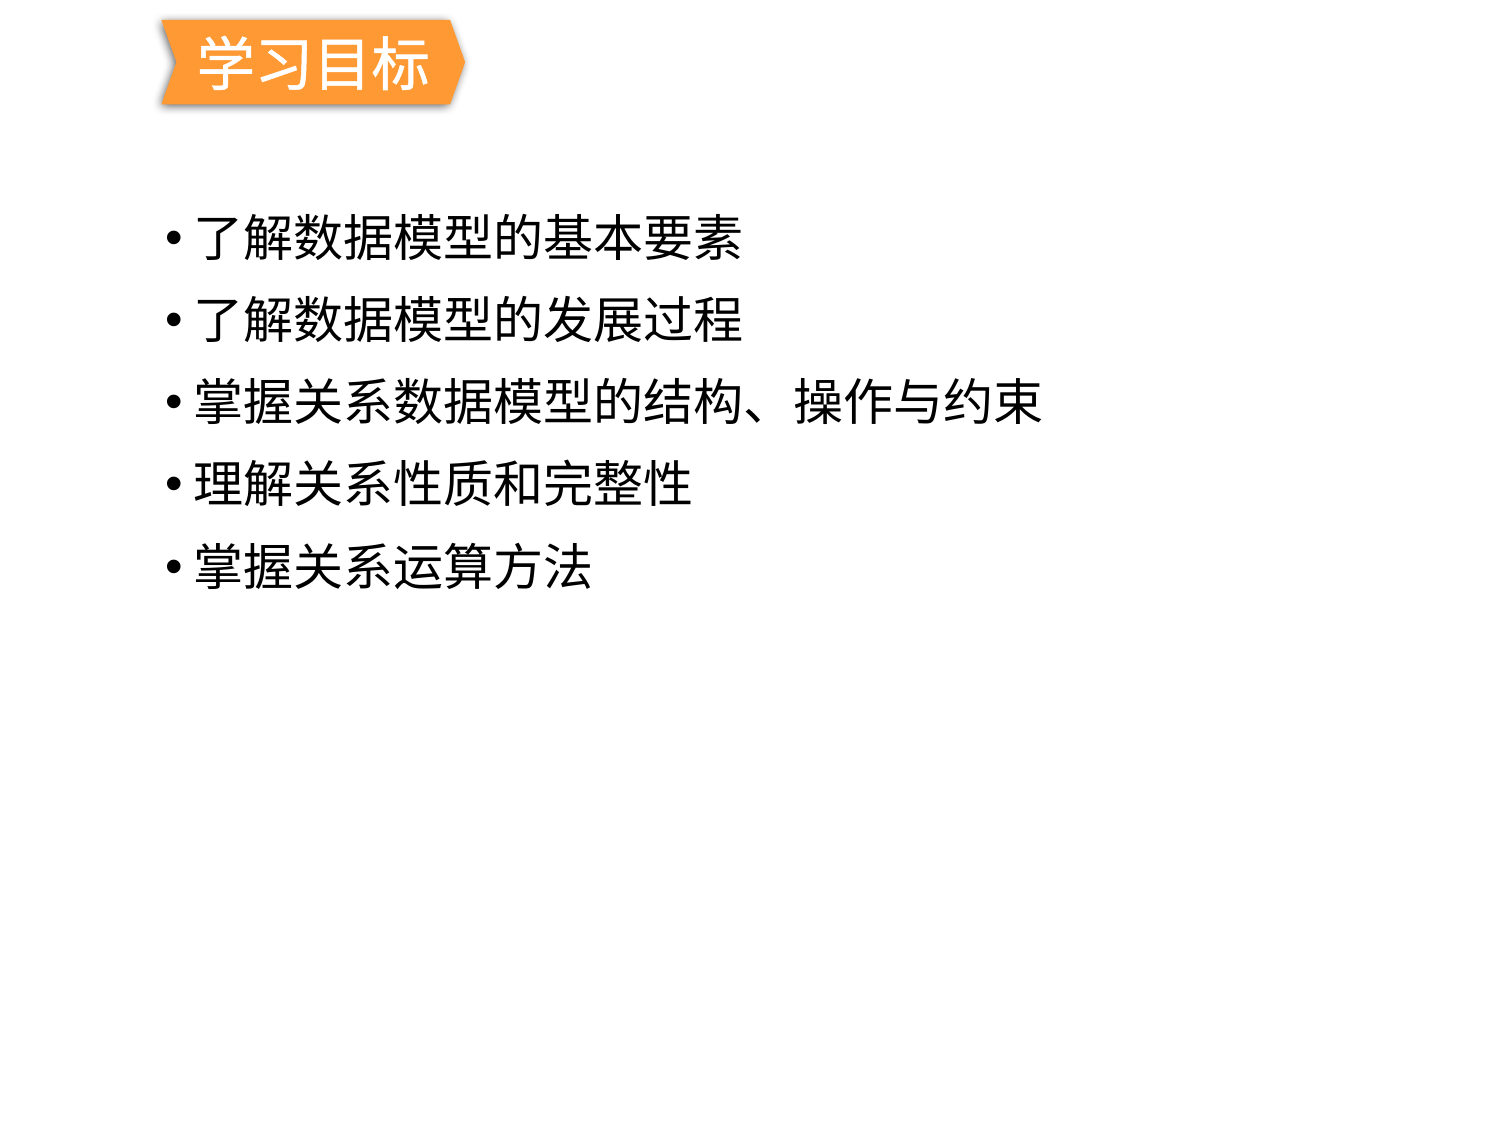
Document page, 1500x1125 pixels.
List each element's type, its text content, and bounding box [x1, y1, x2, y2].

list 了解数据模型的基本要素 了解数据模型的发展过程 掌握关系数据模型的结构、操作与约束 理解关系性质和完整性 掌握关系运算方法 [150, 205, 1500, 976]
title [230, 0, 1500, 140]
text_box 学习目标 [161, 19, 466, 105]
